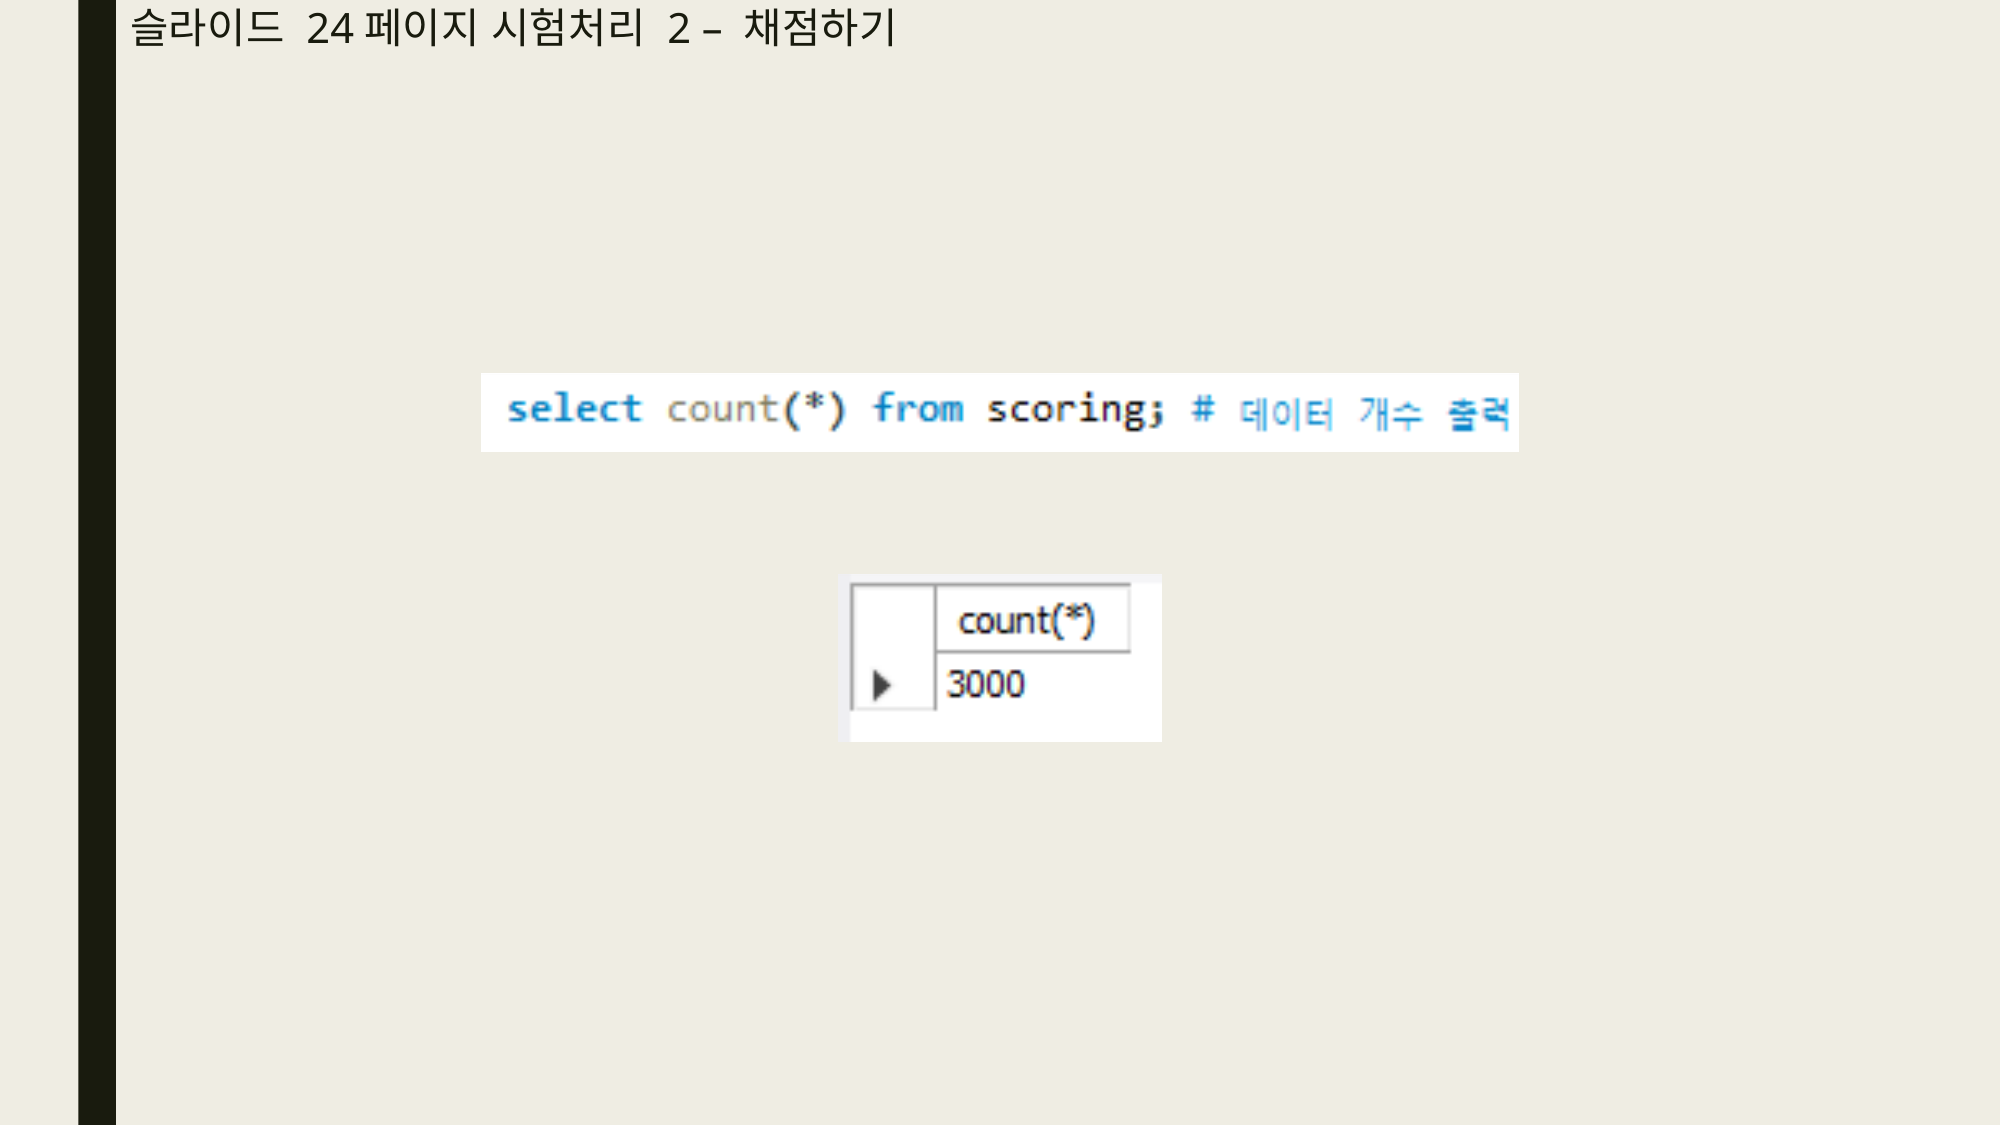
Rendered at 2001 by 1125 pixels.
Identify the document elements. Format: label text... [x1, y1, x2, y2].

title 슬라이드 24페이지 시험처리 2 – 채점하기 [115, 0, 1691, 79]
picture [481, 373, 1519, 452]
picture [838, 574, 1162, 742]
